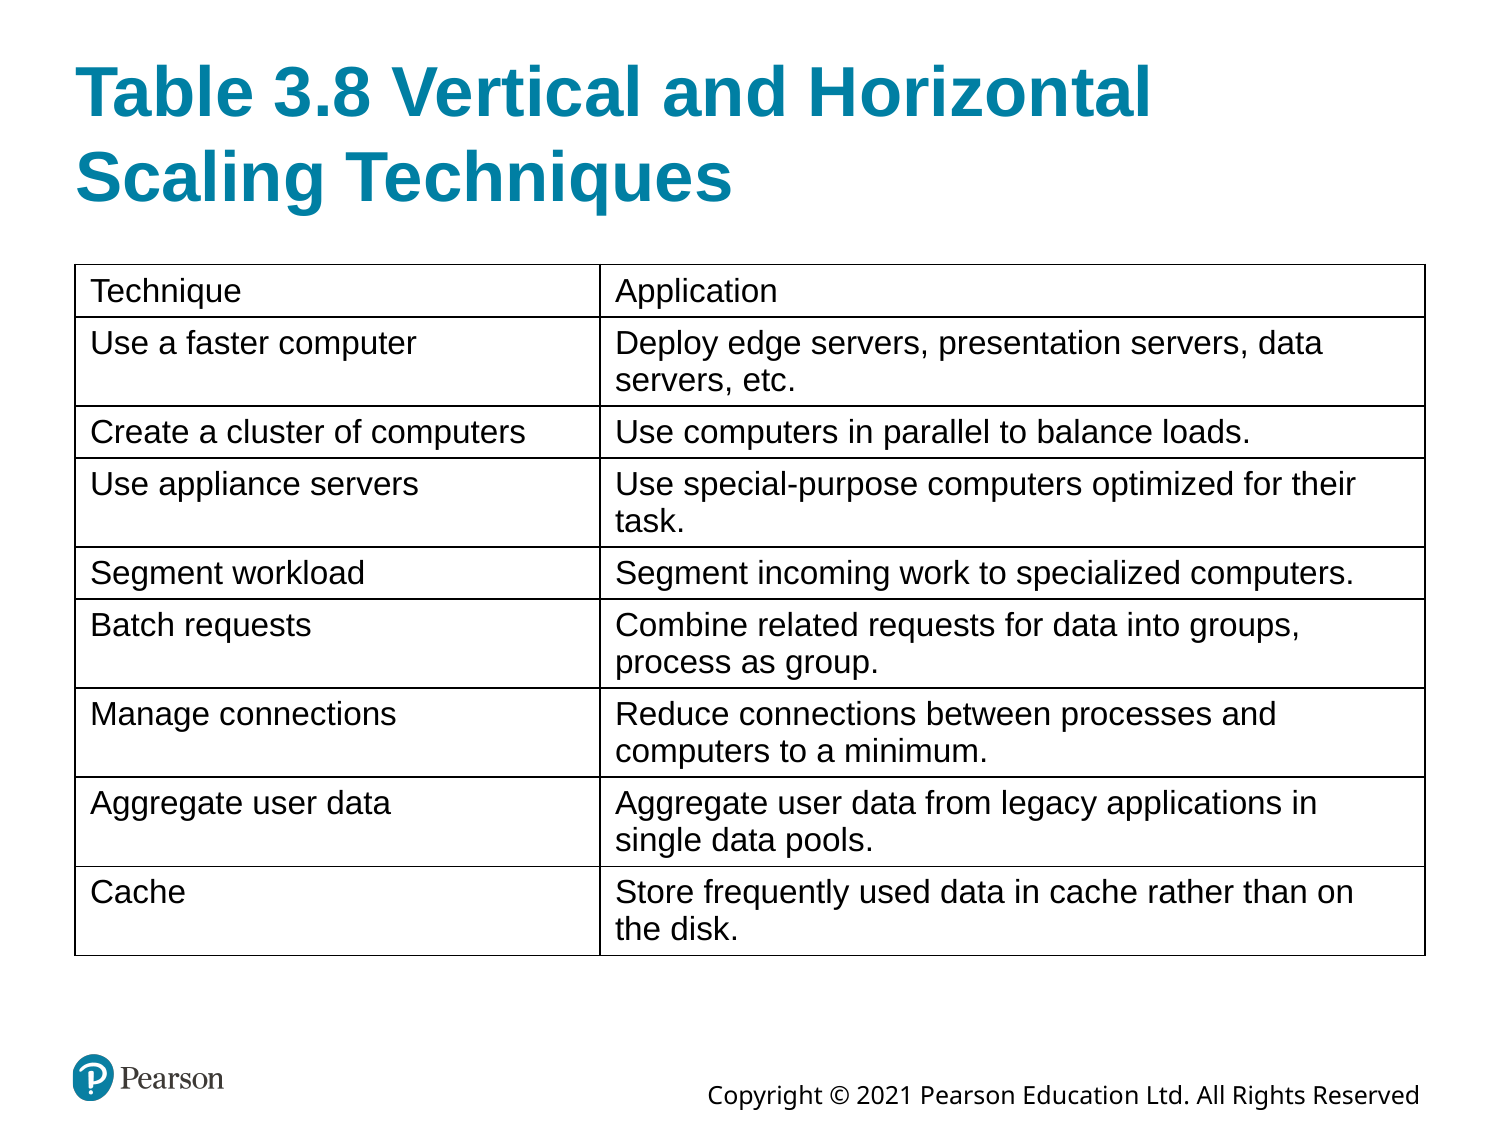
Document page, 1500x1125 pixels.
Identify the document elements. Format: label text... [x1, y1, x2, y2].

picture [98, 1054, 224, 1101]
table_cell Use appliance servers [76, 459, 599, 546]
table_cell Use computers in parallel to balance loads. [601, 407, 1424, 457]
table_cell Cache [76, 867, 599, 955]
table_header Technique [76, 265, 599, 316]
table_cell Create a cluster of computers [76, 407, 599, 457]
table_cell Batch requests [76, 600, 599, 687]
table_header Application [601, 265, 1424, 316]
table_cell Use a faster computer [76, 318, 599, 405]
table_cell Use special-purpose computers optimized for their task. [601, 459, 1424, 546]
table_cell Reduce connections between processes and computers to a minimum. [601, 689, 1424, 776]
table_cell Store frequently used data in cache rather than on the disk. [601, 867, 1424, 955]
table_cell Aggregate user data [76, 778, 599, 866]
table_cell Aggregate user data from legacy applications in single data pools. [601, 778, 1424, 866]
picture [72, 1054, 88, 1070]
picture [80, 1063, 106, 1088]
table_cell Combine related requests for data into groups, process as group. [601, 600, 1424, 687]
table_cell Segment workload [76, 548, 599, 598]
picture [72, 1087, 83, 1101]
table_cell Segment incoming work to specialized computers. [601, 548, 1424, 598]
table_cell Manage connections [76, 689, 599, 776]
title Table 3.8 Vertical and Horizontal Scaling Techniques [75, 35, 1425, 216]
table_cell Deploy edge servers, presentation servers, data servers, etc. [601, 318, 1424, 405]
